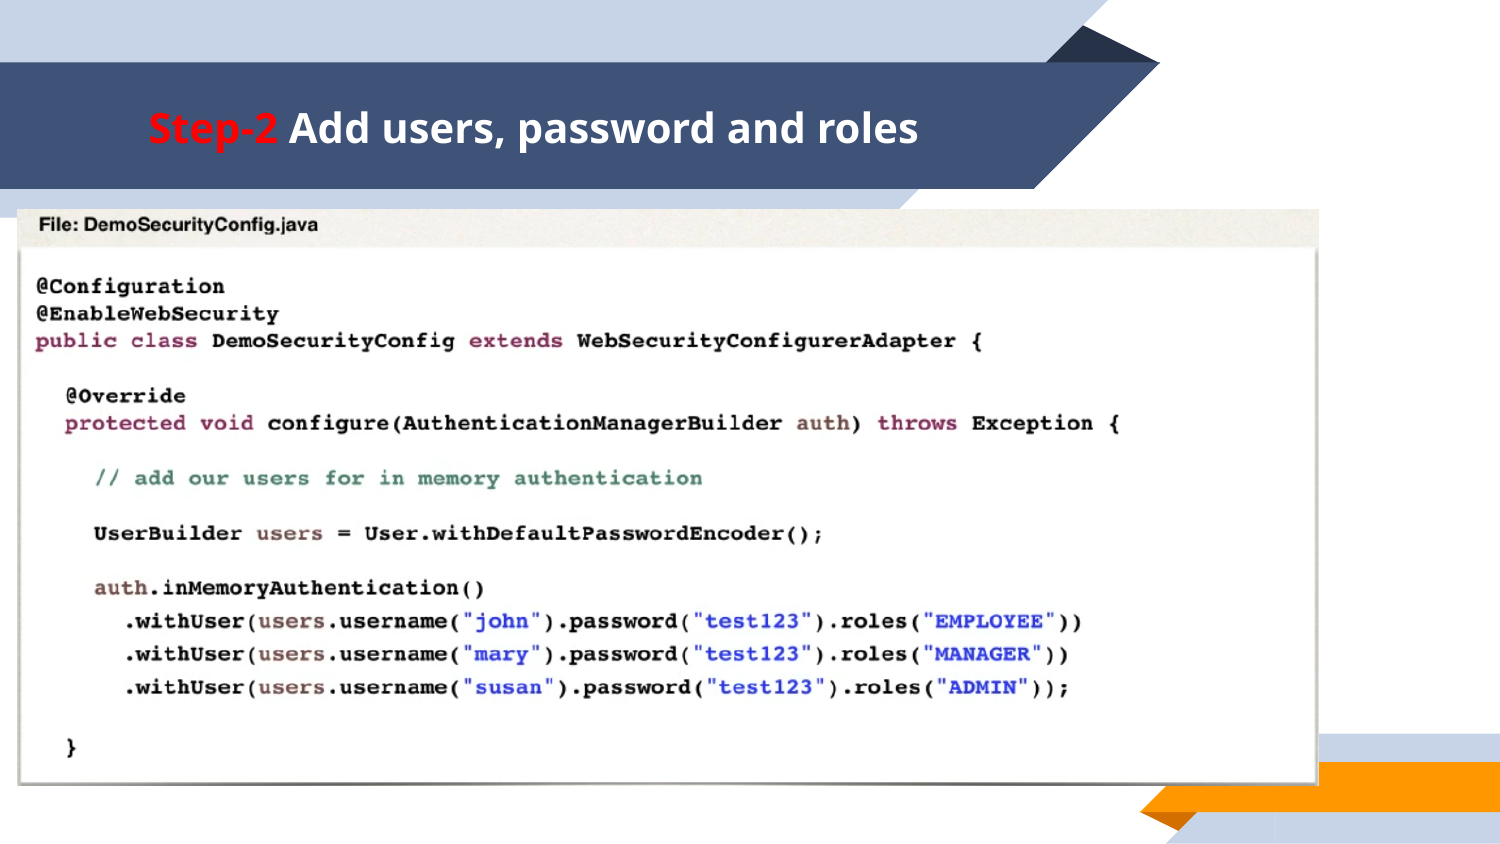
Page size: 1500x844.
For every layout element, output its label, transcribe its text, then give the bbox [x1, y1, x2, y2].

slide_number [1249, 760, 1494, 813]
picture [17, 208, 1319, 786]
title Step-2 Add users, password and roles [133, 64, 1035, 190]
